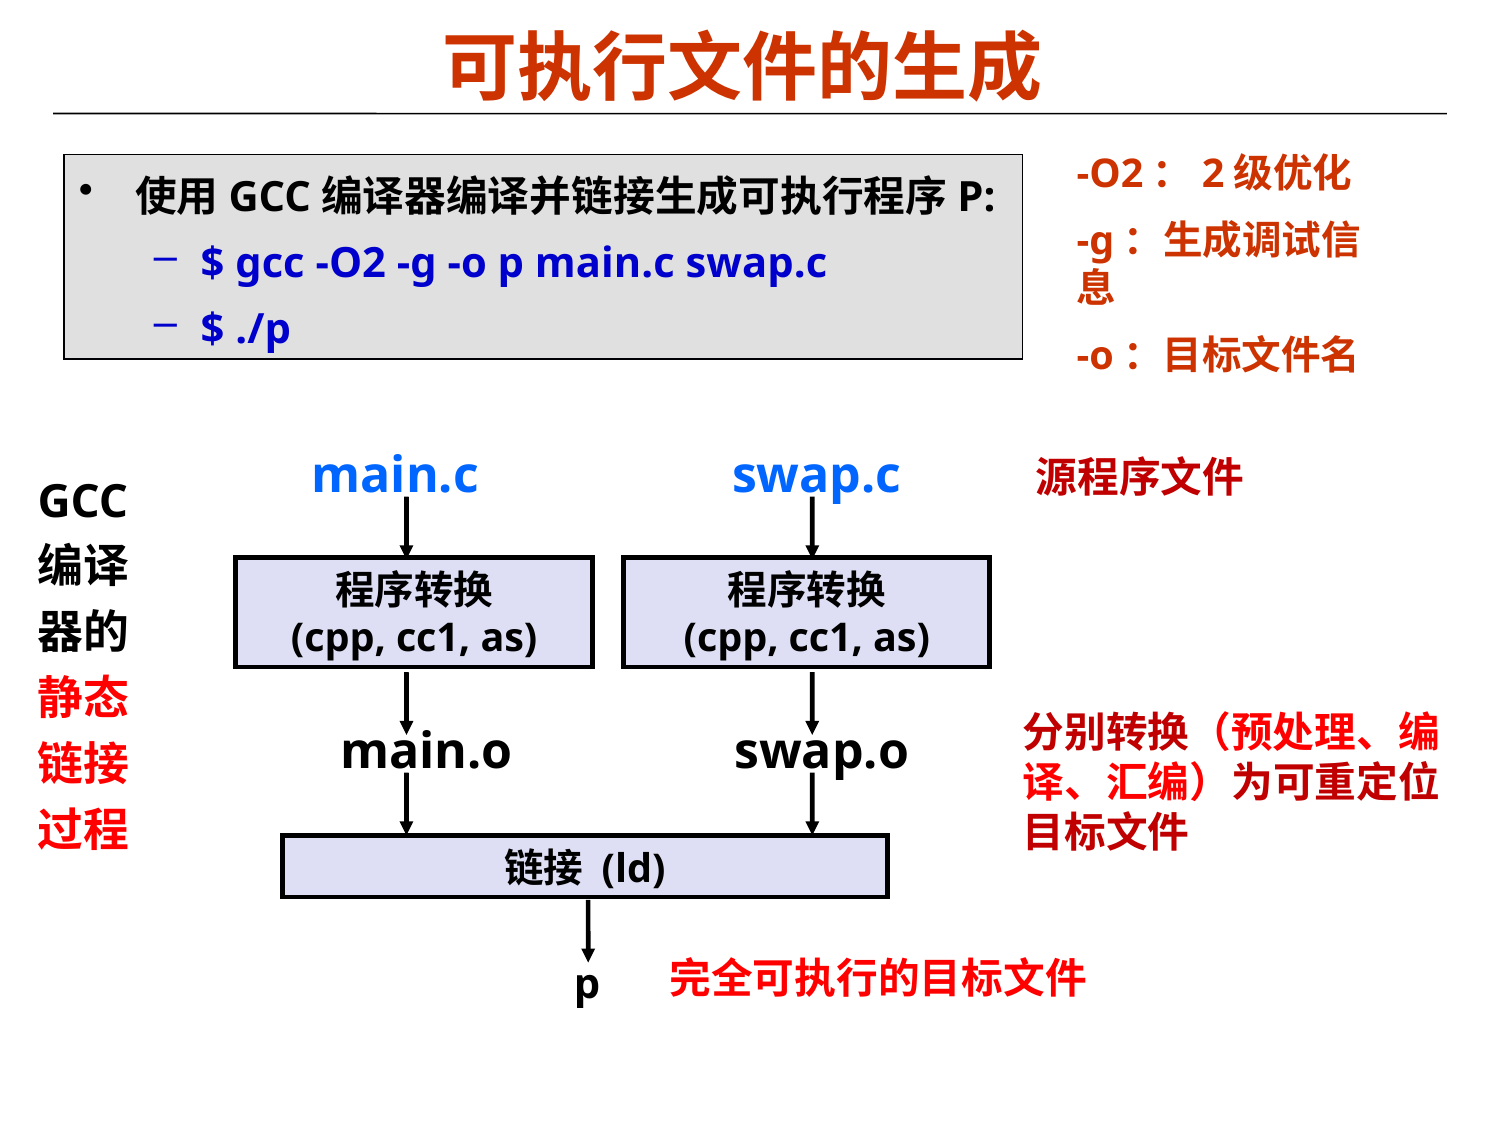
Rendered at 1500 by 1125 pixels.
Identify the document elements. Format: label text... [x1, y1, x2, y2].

title 可执行文件的生成 [70, 1, 1415, 128]
text_box -O2：2级优化 -g：生成调试信息 -o：目标文件名 [1061, 140, 1415, 385]
list 使用GCC编译器编译并链接生成可执行程序P: $ gcc -O2 -g -o p main.c swap.c $ ./p [63, 154, 1023, 360]
text_box GCC编译器的静态链接过程 [22, 452, 172, 864]
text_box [235, 434, 1484, 1015]
